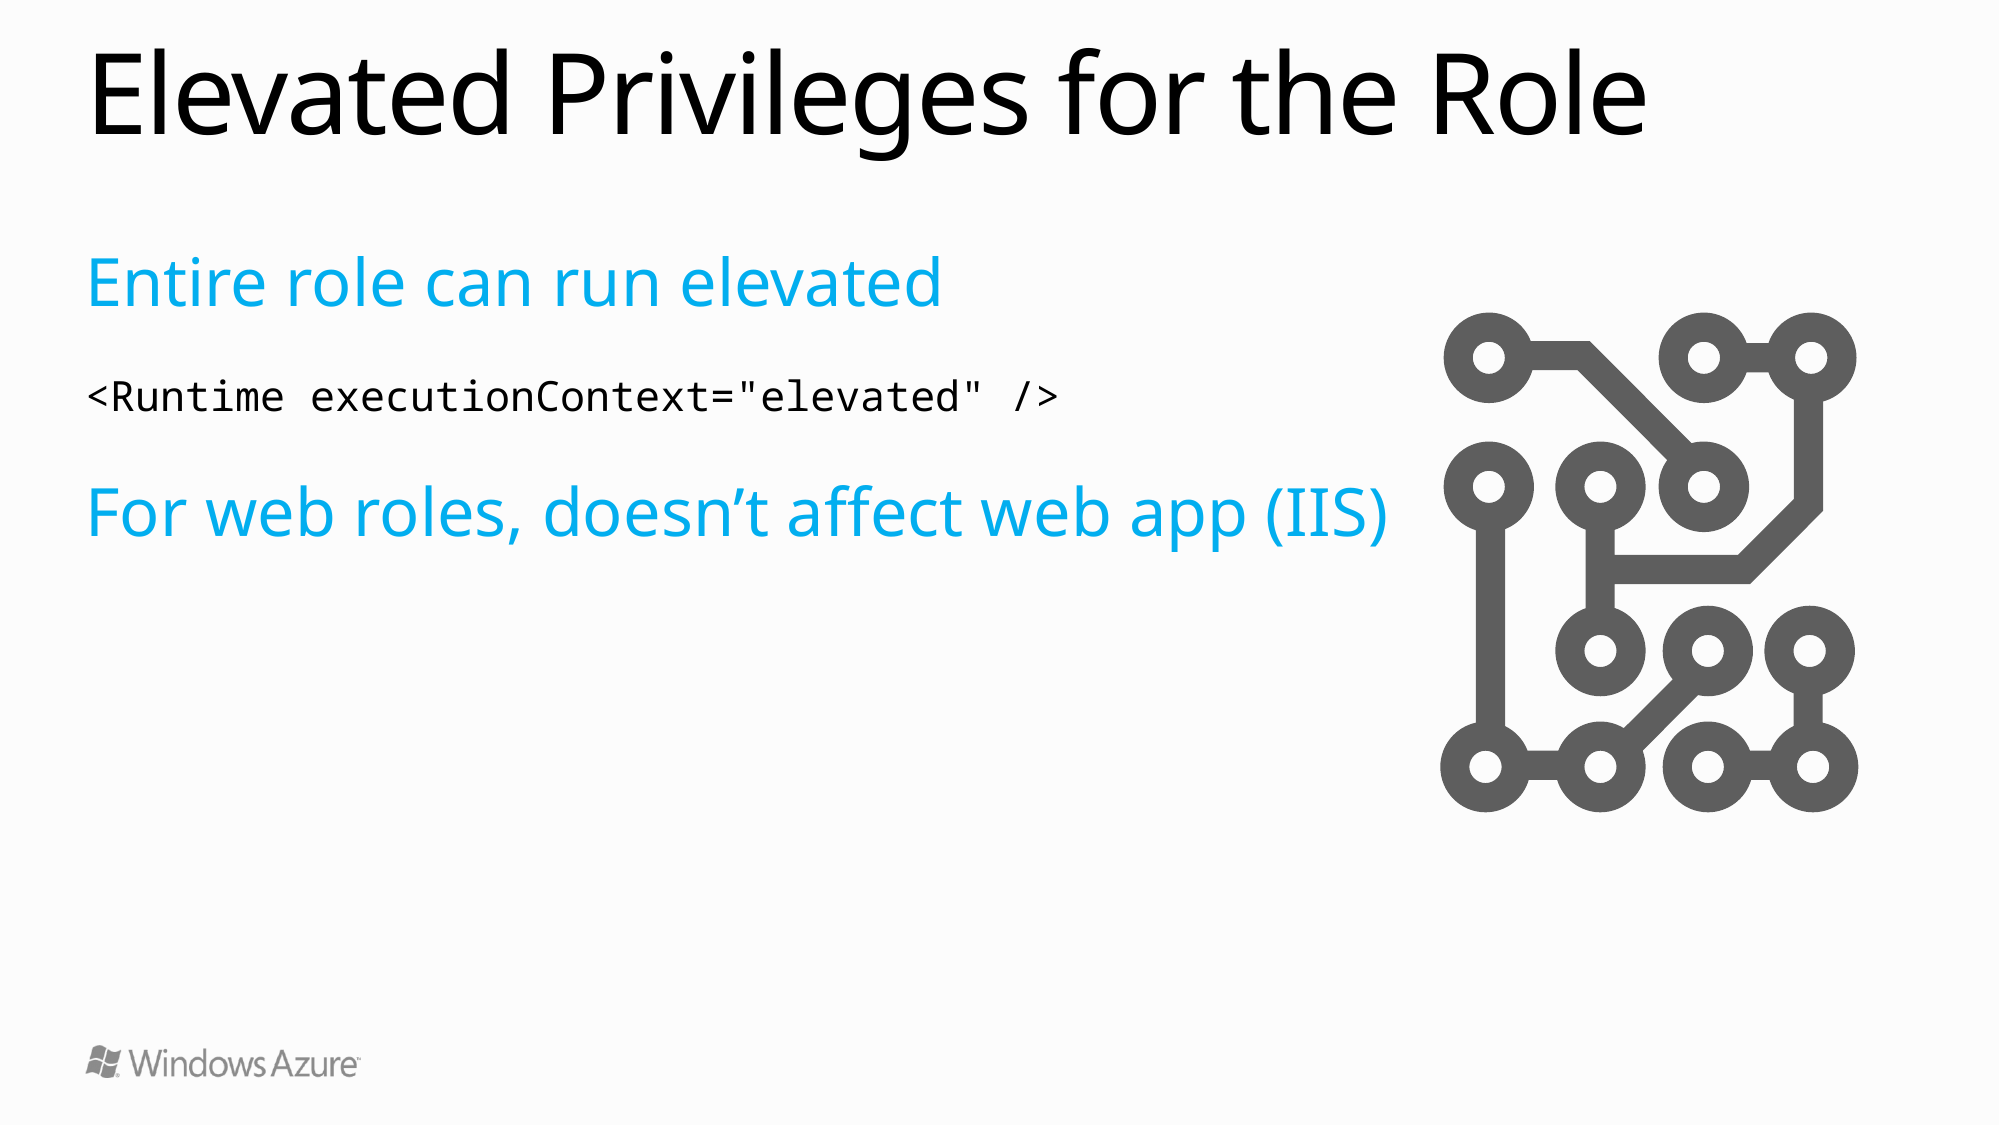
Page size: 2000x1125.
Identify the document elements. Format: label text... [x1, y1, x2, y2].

text_box [1555, 312, 1857, 697]
list Entire role can run elevated <Runtime executionContext="elevated" /> For web roles, doesn’t affect web app (IIS) [85, 240, 1916, 564]
text_box [1443, 312, 1750, 533]
title Elevated Privileges for the Role [85, 37, 1914, 161]
text_box [1662, 605, 1859, 813]
text_box [1440, 441, 1753, 813]
